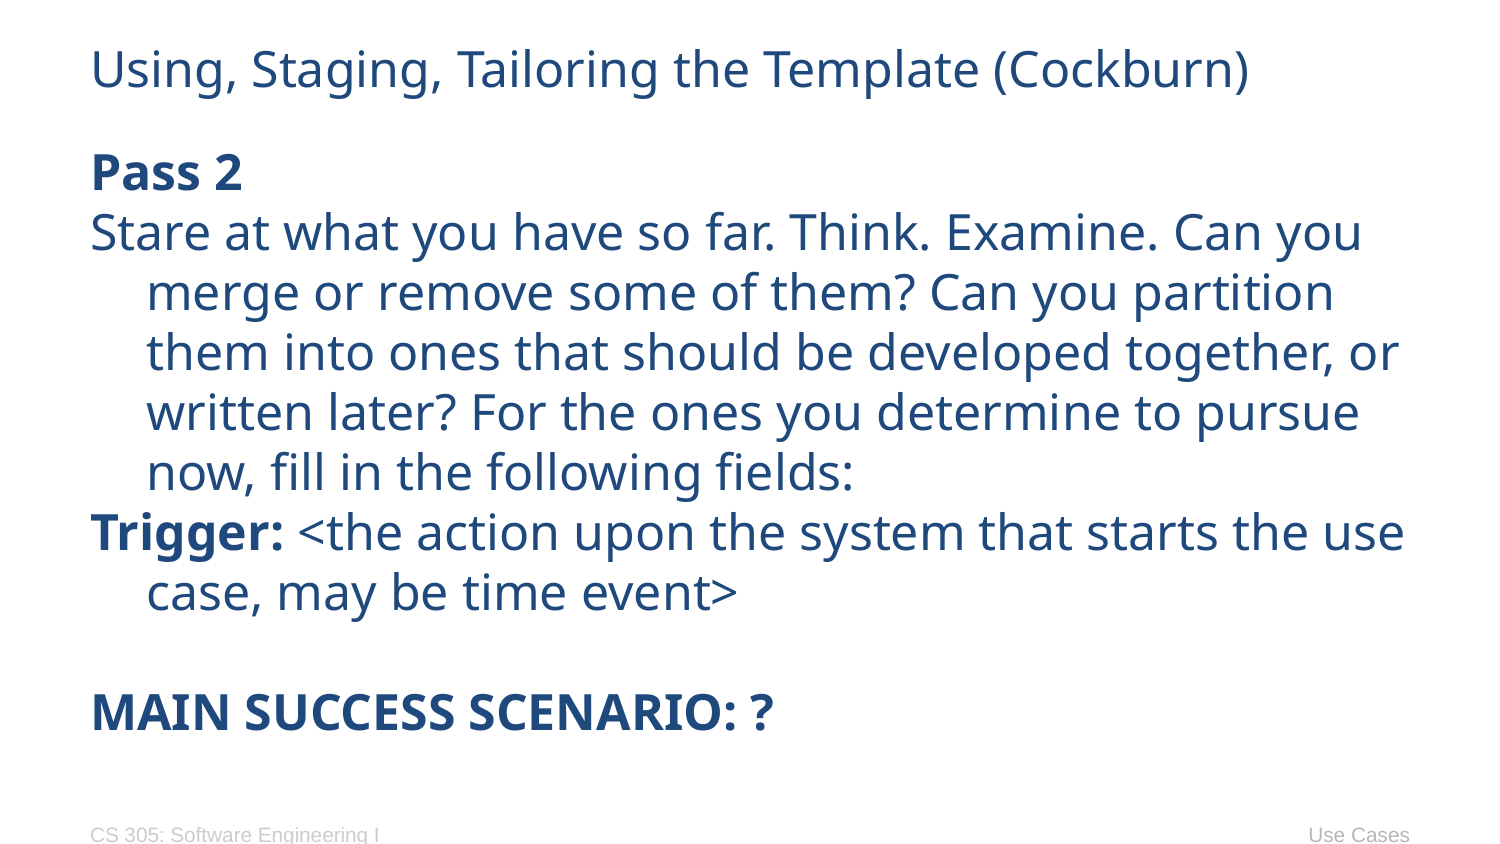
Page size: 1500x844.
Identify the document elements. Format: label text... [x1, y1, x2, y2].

text_box Use Cases [937, 806, 1425, 843]
list Pass 2 Stare at what you have so far. Think. Examine. Can you merge or remove some of them? Can you partition them into ones that should be developed together, or written later? For the ones you determine to pursue now, fill in the following fields: Trigger: <the action upon the system that starts the use case, may be time event> MAIN SUCCESS SCENARIO: ? [75, 125, 1425, 800]
text_box CS 305: Software Engineering I [75, 806, 563, 843]
title Using, Staging, Tailoring the Template (Cockburn) [75, 33, 1425, 113]
